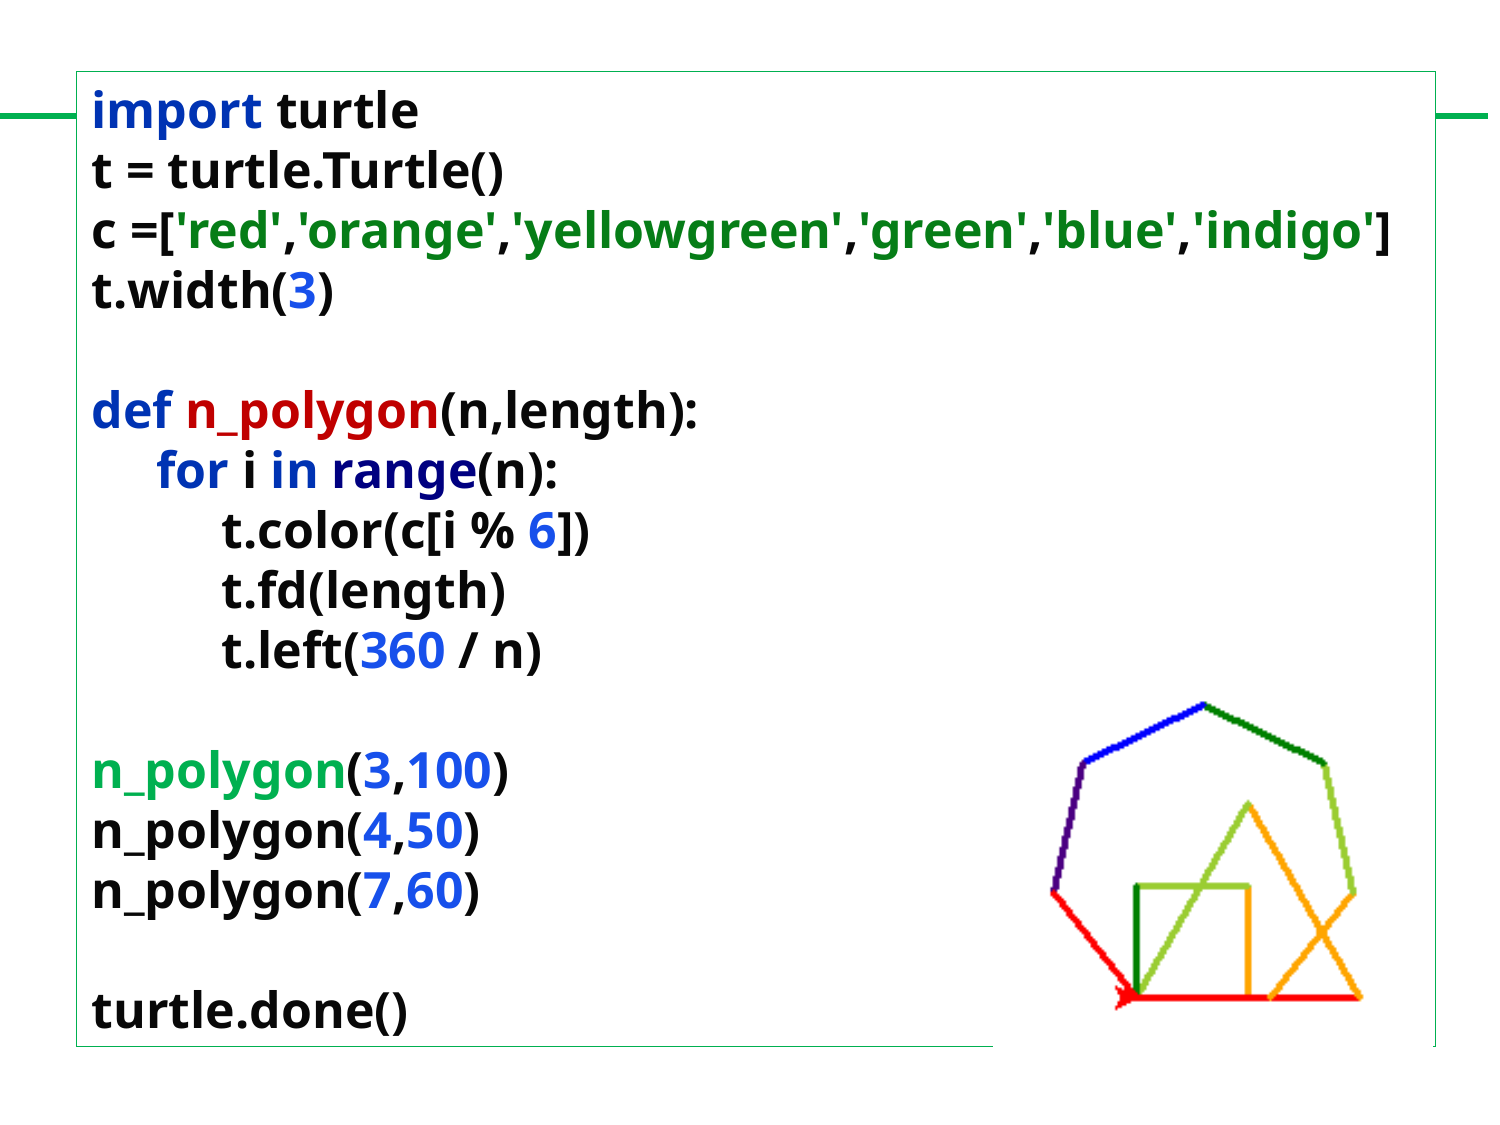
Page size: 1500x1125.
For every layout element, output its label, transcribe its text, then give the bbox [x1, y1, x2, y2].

text_box import turtle t = turtle.Turtle() c =['red','orange','yellowgreen','green','blue','indigo'] t.width(3) def n_polygon(n,length): for i in range(n): t.color(c[i % 6]) t.fd(length) t.left(360 / n) n_polygon(3,100) n_polygon(4,50) n_polygon(7,60) turtle.done() [76, 71, 1436, 1047]
picture [993, 671, 1434, 1052]
